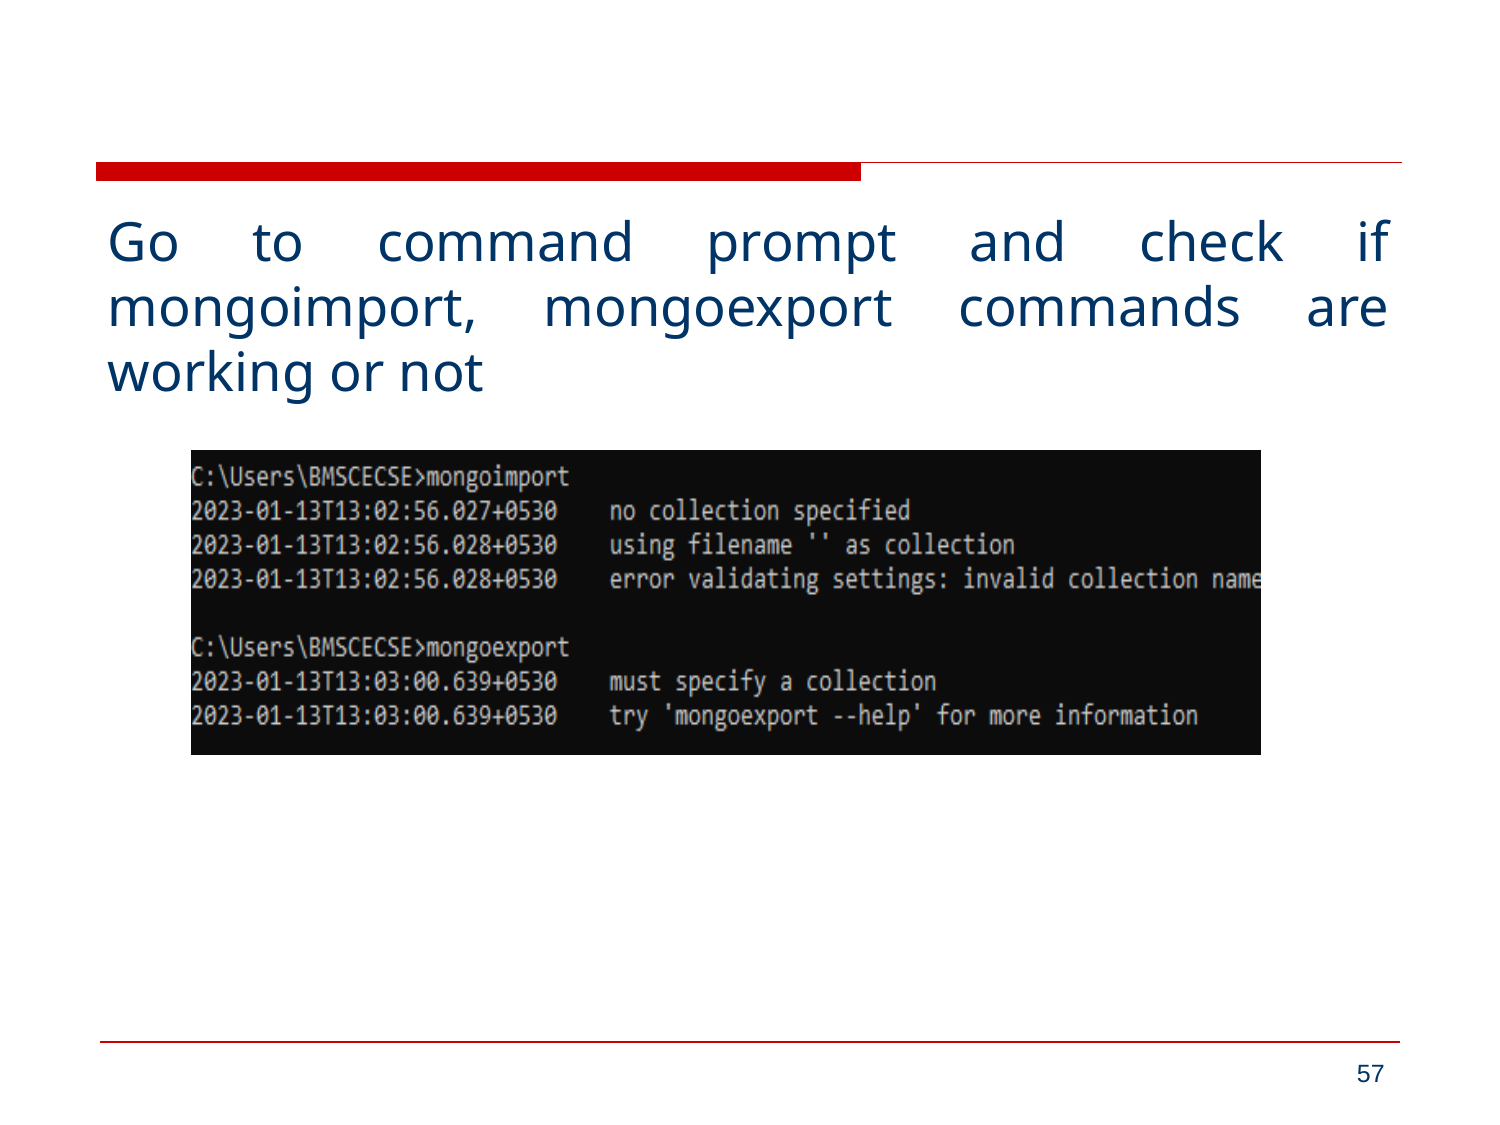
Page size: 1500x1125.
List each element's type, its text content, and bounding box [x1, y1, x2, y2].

picture [191, 450, 1262, 755]
list Go to command prompt and check if mongoimport, mongoexport commands are working or not [92, 200, 1406, 1025]
slide_number 57 [1074, 1050, 1400, 1103]
